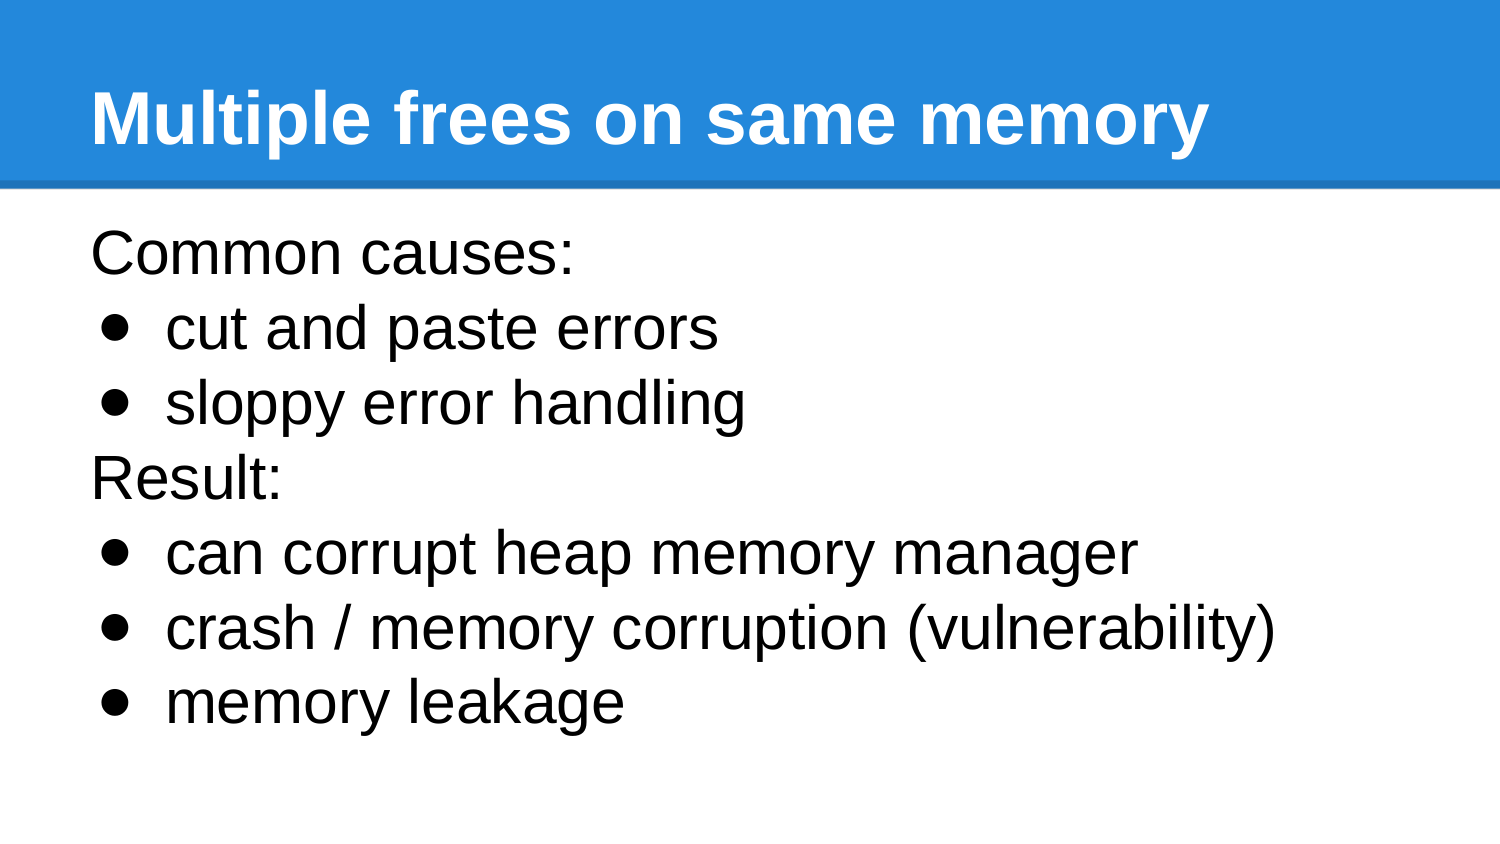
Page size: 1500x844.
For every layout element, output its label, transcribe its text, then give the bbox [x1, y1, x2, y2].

title Multiple frees on same memory [75, 33, 1425, 175]
list Common causes: cut and paste errors sloppy error handling Result: can corrupt heap memory manager crash / memory corruption (vulnerability) memory leakage [75, 196, 1425, 808]
